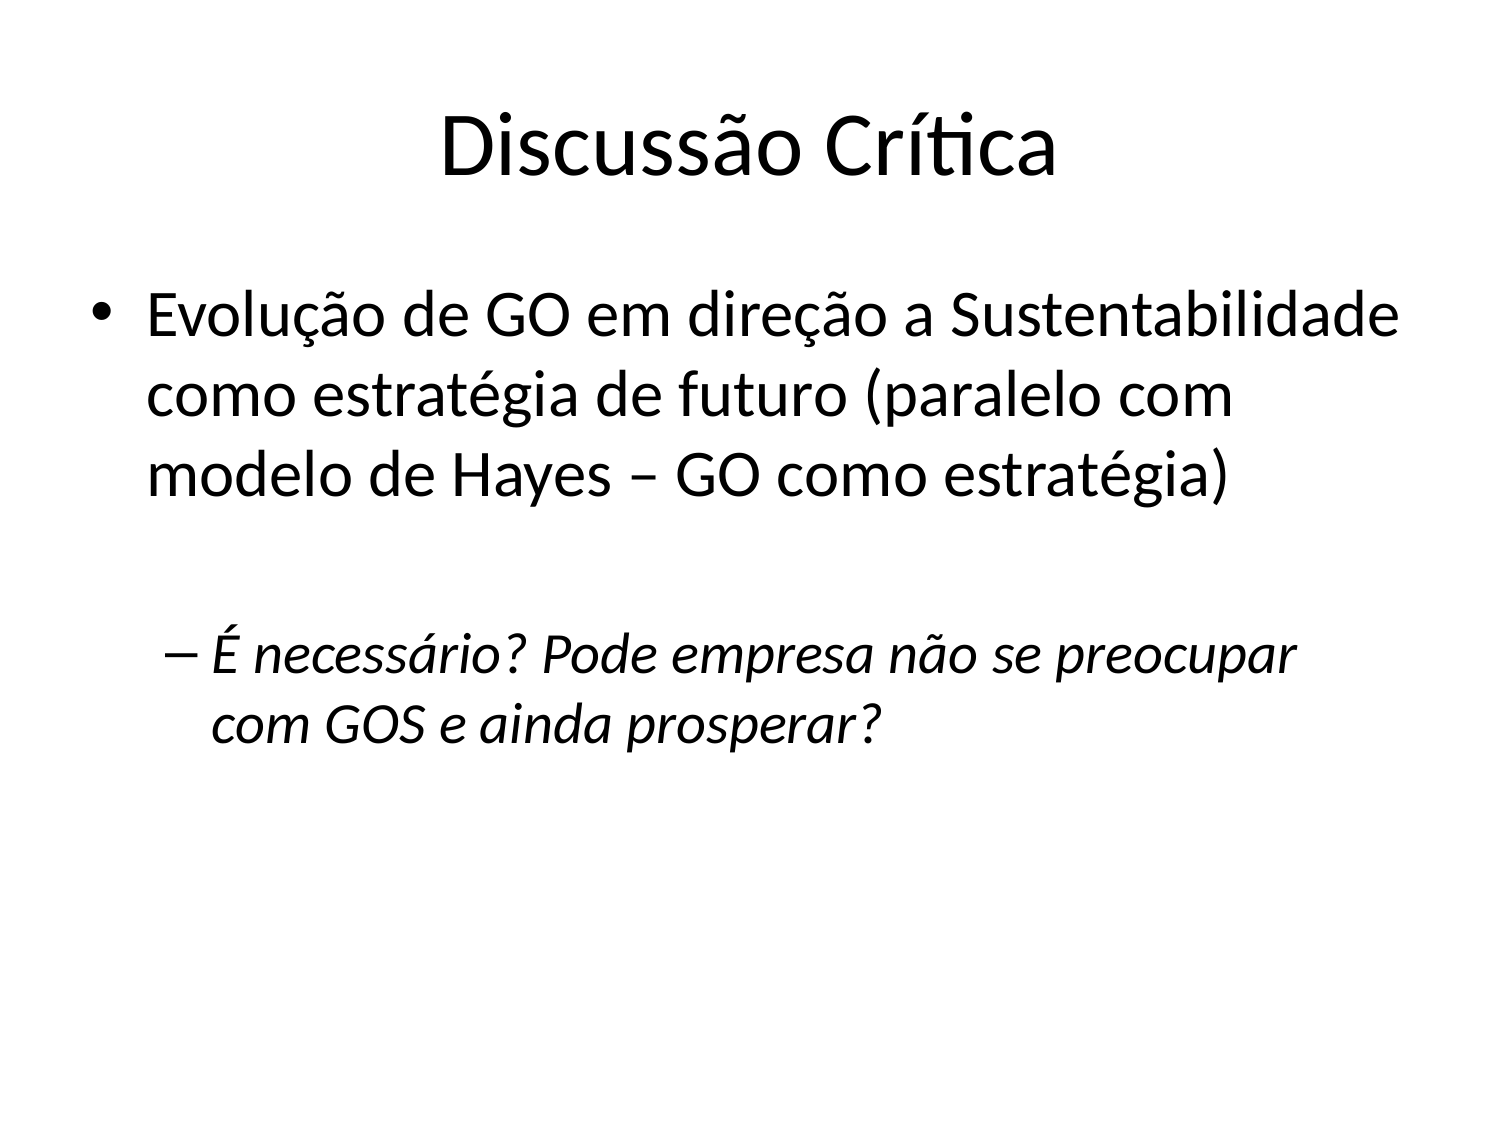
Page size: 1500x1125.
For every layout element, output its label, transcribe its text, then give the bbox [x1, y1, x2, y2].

list Evolução de GO em direção a Sustentabilidade como estratégia de futuro (paralelo com modelo de Hayes – GO como estratégia) É necessário? Pode empresa não se preocupar com GOS e ainda prosperar? [75, 262, 1425, 1005]
title Discussão Crítica [75, 45, 1425, 233]
